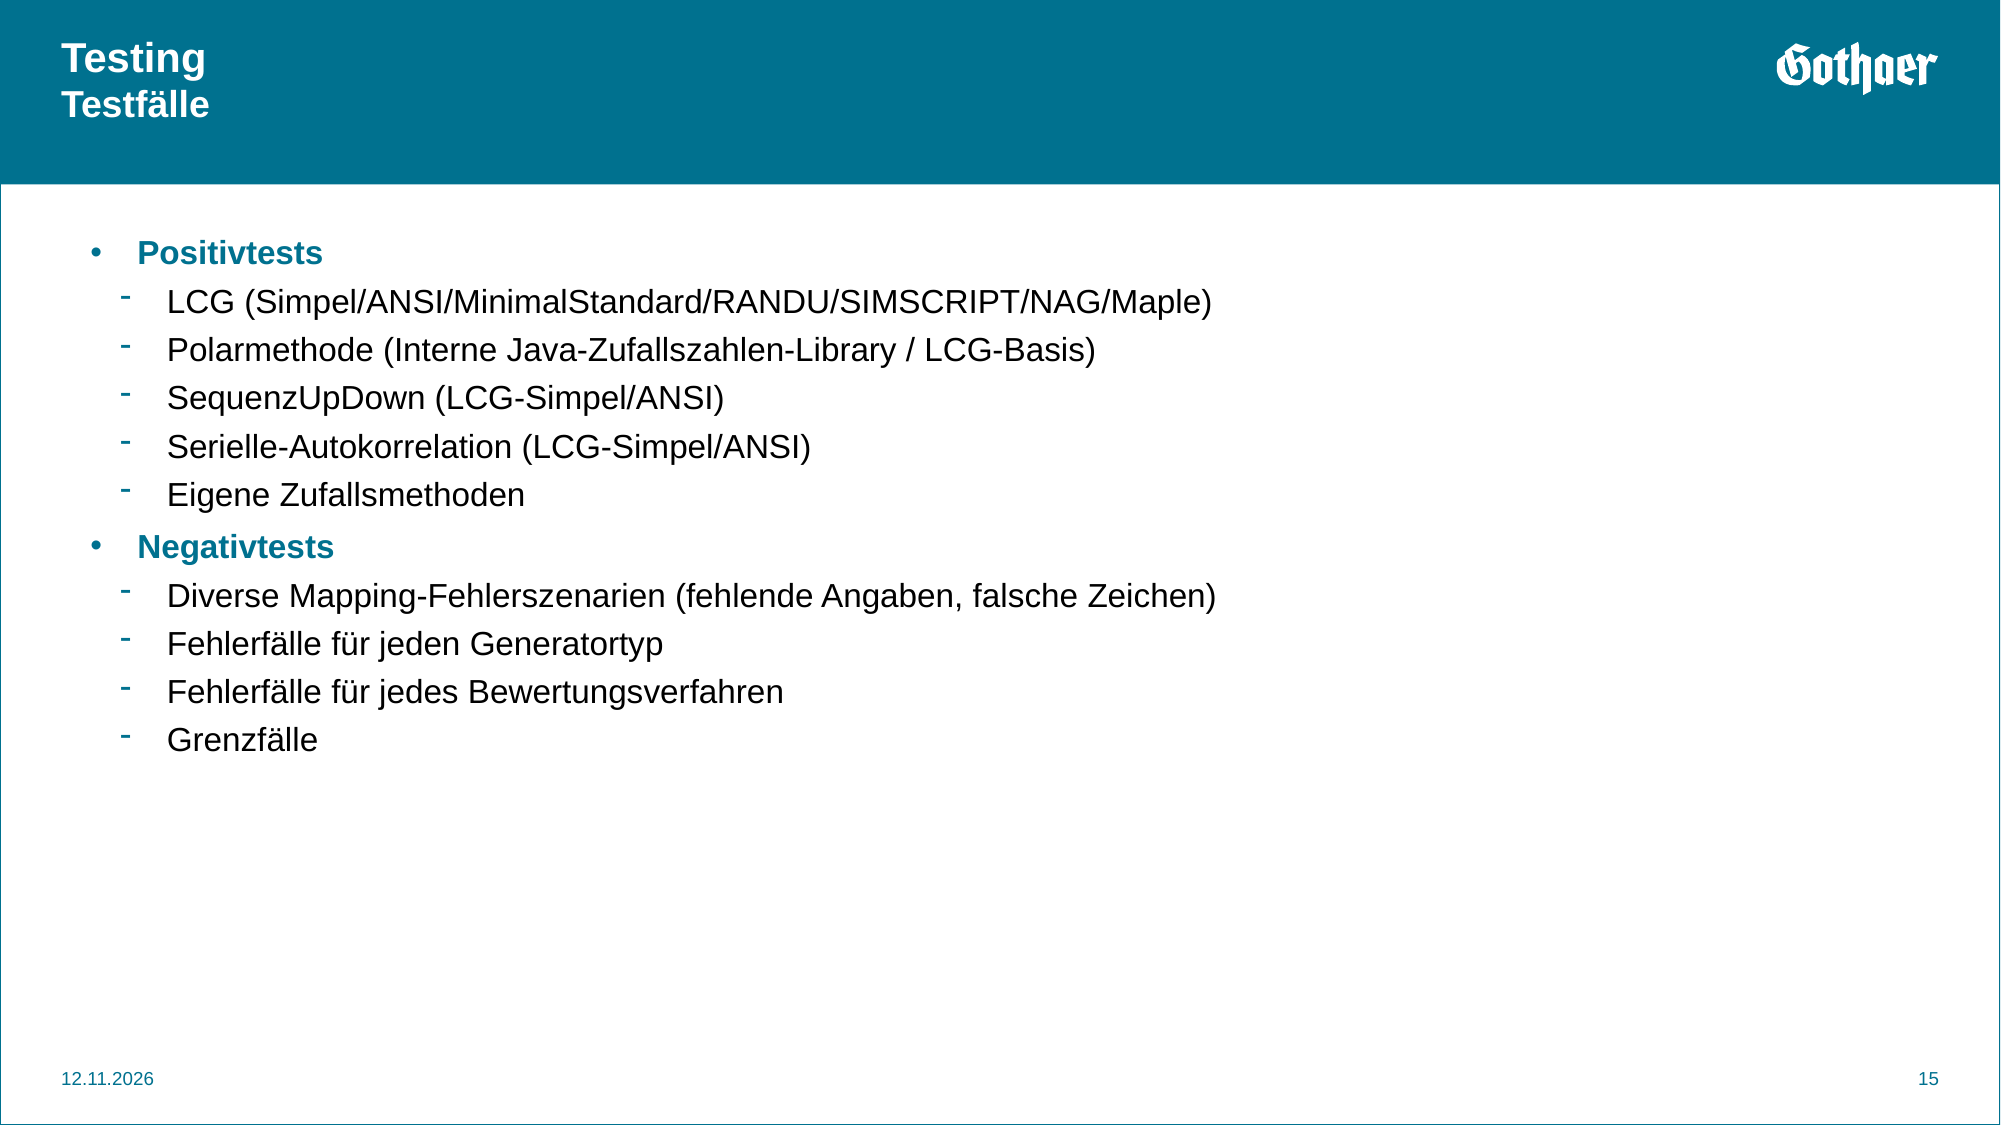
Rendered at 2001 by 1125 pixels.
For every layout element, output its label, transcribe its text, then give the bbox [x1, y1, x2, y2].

slide_number 15 [1814, 1066, 1940, 1090]
title Testing Testfälle [60, 30, 1715, 127]
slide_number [60, 1066, 161, 1090]
list Positivtests LCG (Simpel/ANSI/MinimalStandard/RANDU/SIMSCRIPT/NAG/Maple) Polarmethode (Interne Java-Zufallszahlen-Library / LCG-Basis) SequenzUpDown (LCG-Simpel/ANSI) Serielle-Autokorrelation (LCG-Simpel/ANSI) Eigene Zufallsmethoden Negativtests Diverse Mapping-Fehlerszenarien (fehlende Angaben, falsche Zeichen) Fehlerfälle für jeden Generatortyp Fehlerfälle für jedes Bewertungsverfahren Grenzfälle [60, 231, 1939, 814]
